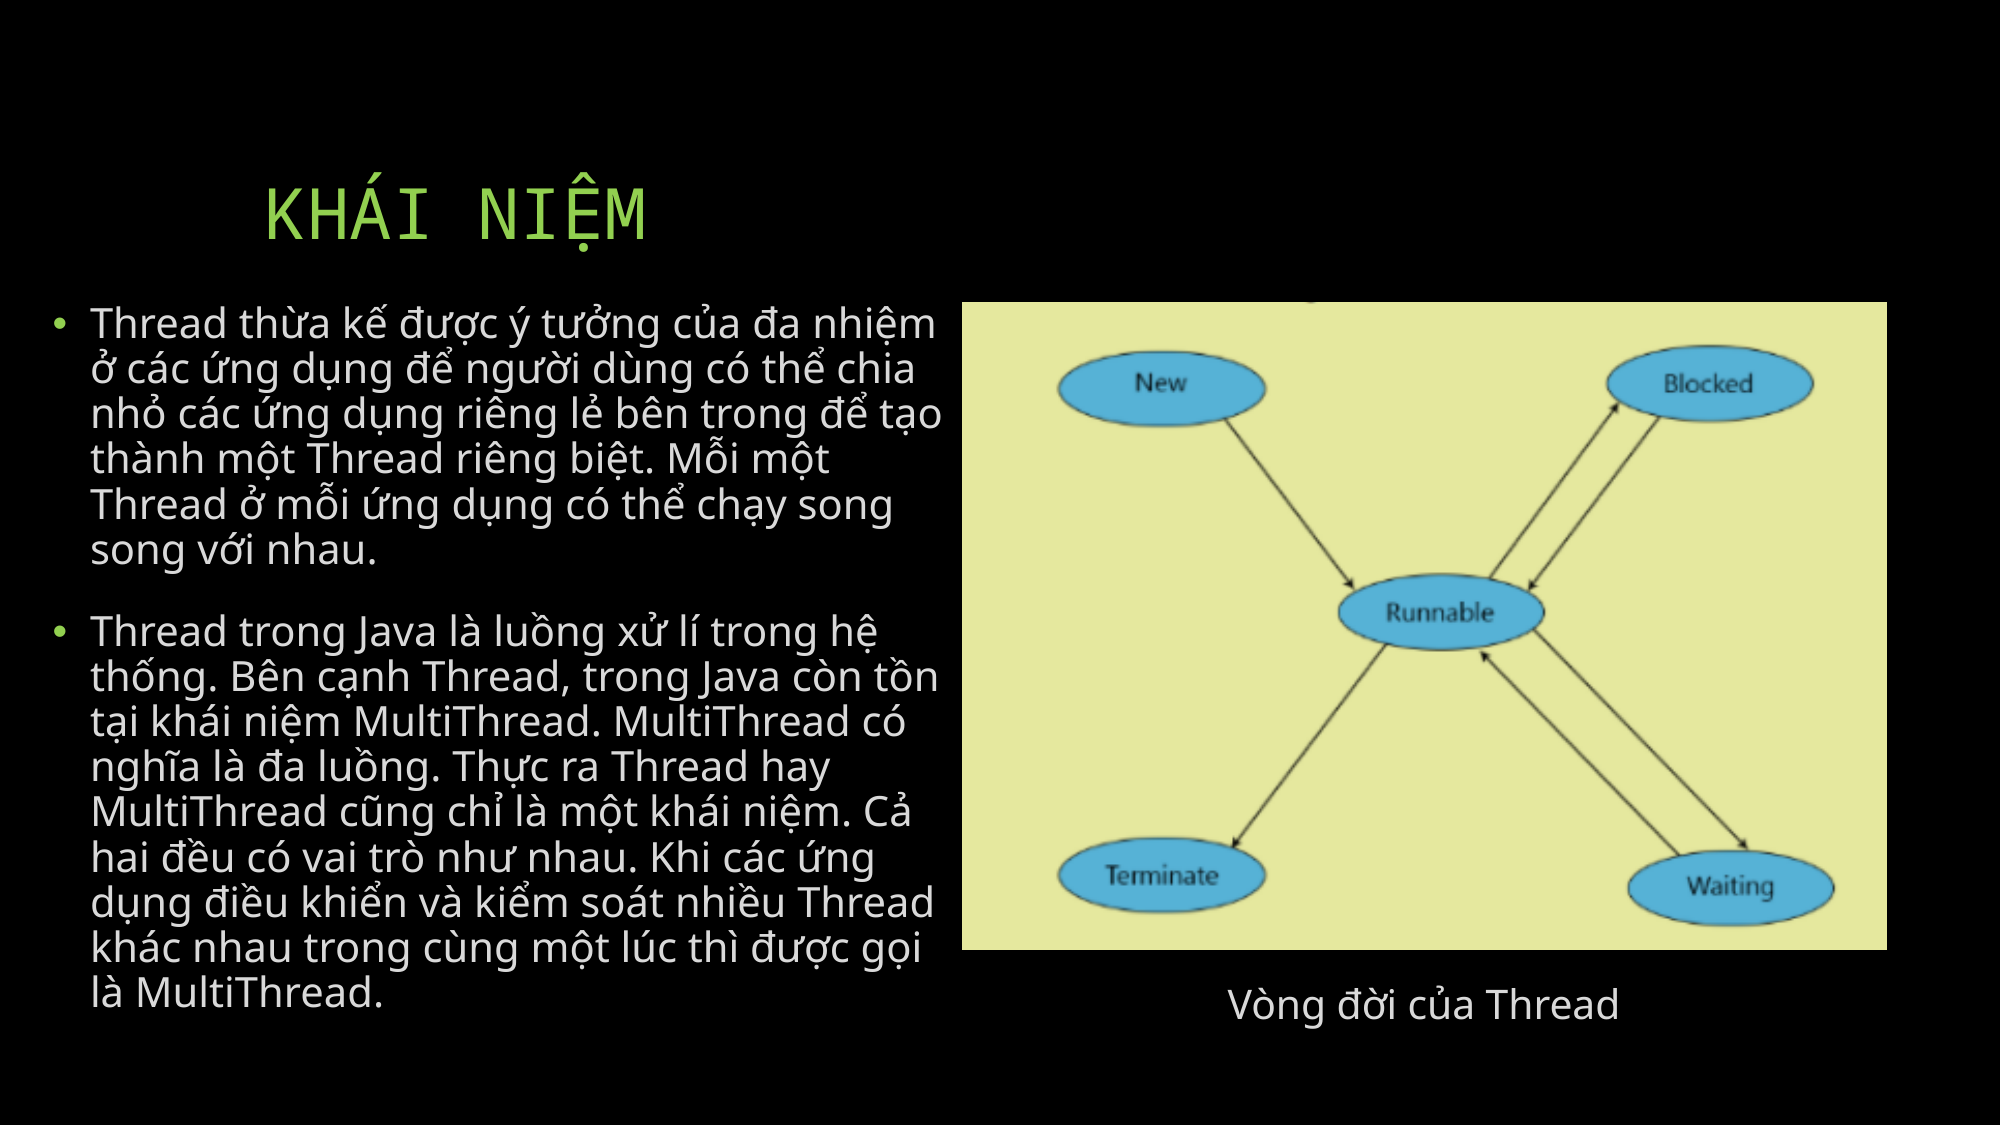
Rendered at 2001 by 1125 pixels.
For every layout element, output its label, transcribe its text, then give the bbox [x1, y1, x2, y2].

text_box Vòng đời của Thread [1212, 976, 2000, 1037]
picture [961, 302, 1887, 950]
title KHÁI NIỆM [249, 75, 1750, 263]
list Thread thừa kế được ý tưởng của đa nhiệm ở các ứng dụng để người dùng có thể chia nhỏ các ứng dụng riêng lẻ bên trong để tạo thành một Thread riêng biệt. Mỗi một Thread ở mỗi ứng dụng có thể chạy song song với nhau. Thread trong Java là luồng xử lí trong hệ thống. Bên cạnh Thread, trong Java còn tồn tại khái niệm MultiThread. MultiThread có nghĩa là đa luồng. Thực ra Thread hay MultiThread cũng chỉ là một khái niệm. Cả hai đều có vai trò như nhau. Khi các ứng dụng điều khiển và kiểm soát nhiều Thread khác nhau trong cùng một lúc thì được gọi là MultiThread. [37, 295, 962, 1077]
